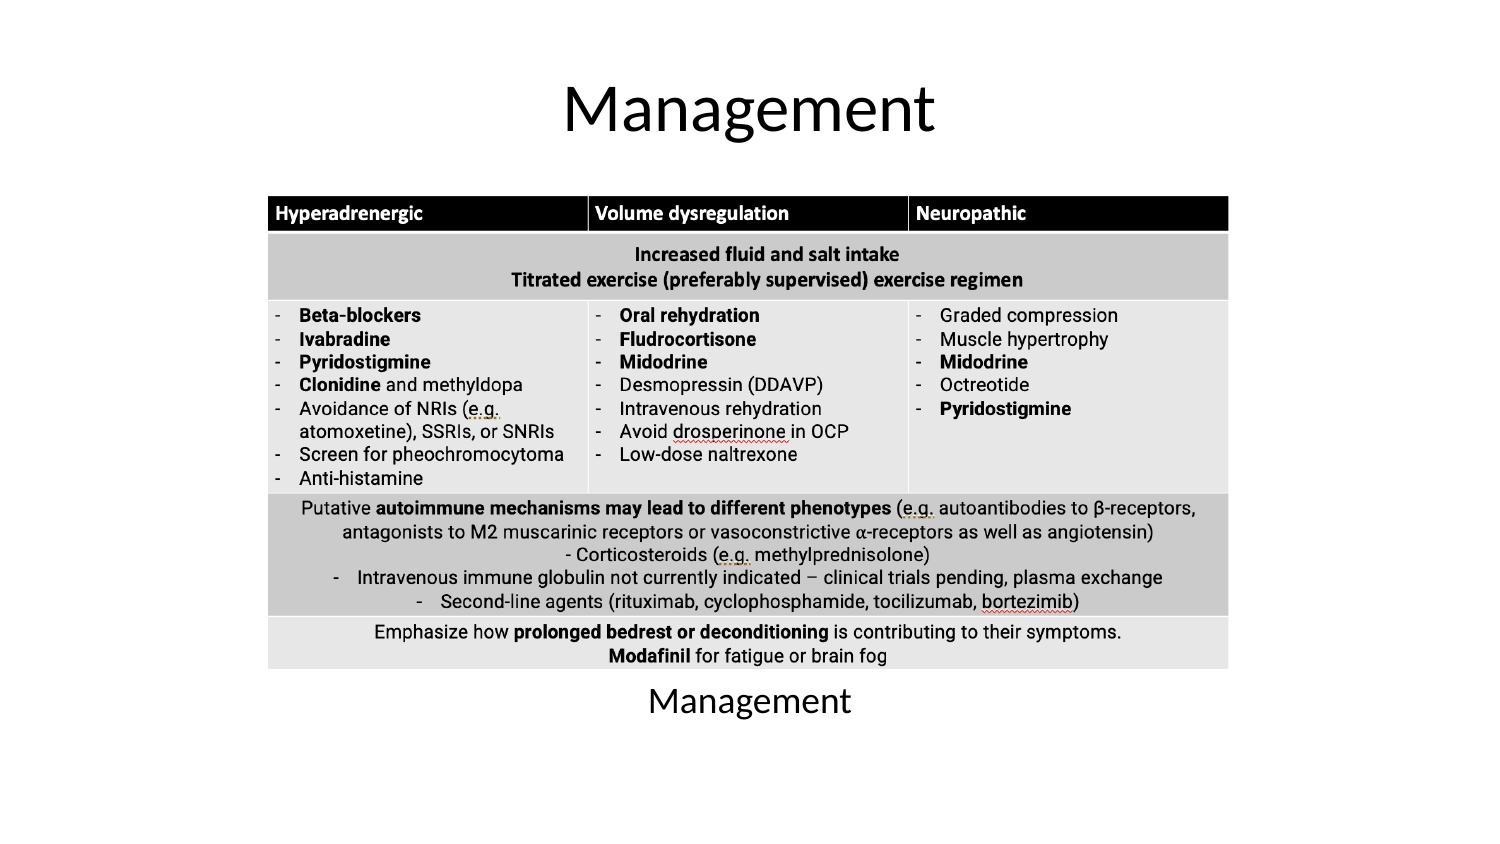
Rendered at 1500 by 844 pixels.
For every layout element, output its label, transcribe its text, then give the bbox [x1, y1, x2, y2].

picture [268, 195, 1230, 669]
text_box Management [74, 668, 1425, 753]
title Management [75, 33, 1425, 175]
